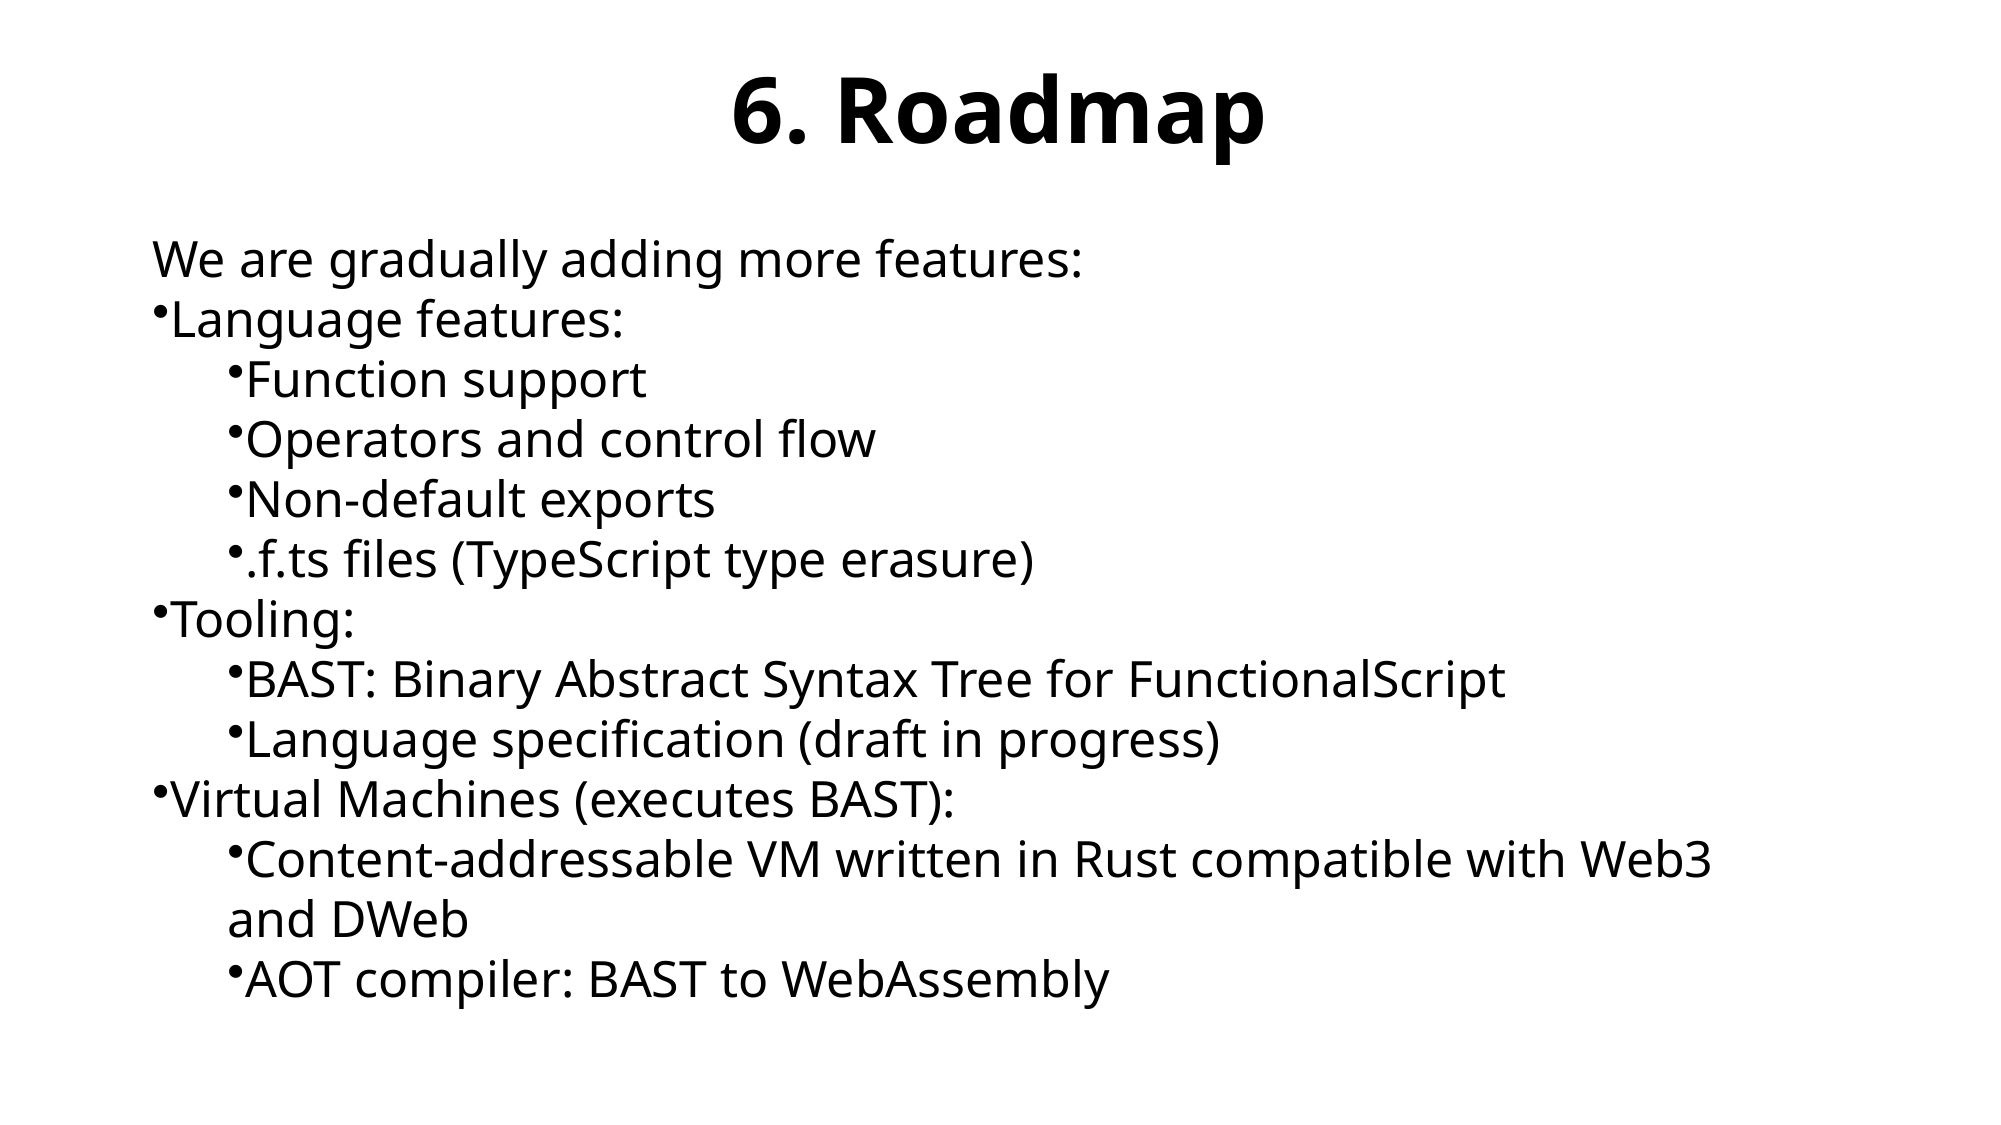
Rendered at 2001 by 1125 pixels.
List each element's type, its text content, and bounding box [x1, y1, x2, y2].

list We are gradually adding more features: Language features: Function support Operators and control flow Non-default exports .f.ts files (TypeScript type erasure) Tooling: BAST: Binary Abstract Syntax Tree for FunctionalScript Language specification (draft in progress) Virtual Machines (executes BAST): Content-addressable VM written in Rust compatible with Web3 and DWeb AOT compiler: BAST to WebAssembly [137, 227, 1790, 1086]
title 6. Roadmap [137, 59, 1863, 278]
